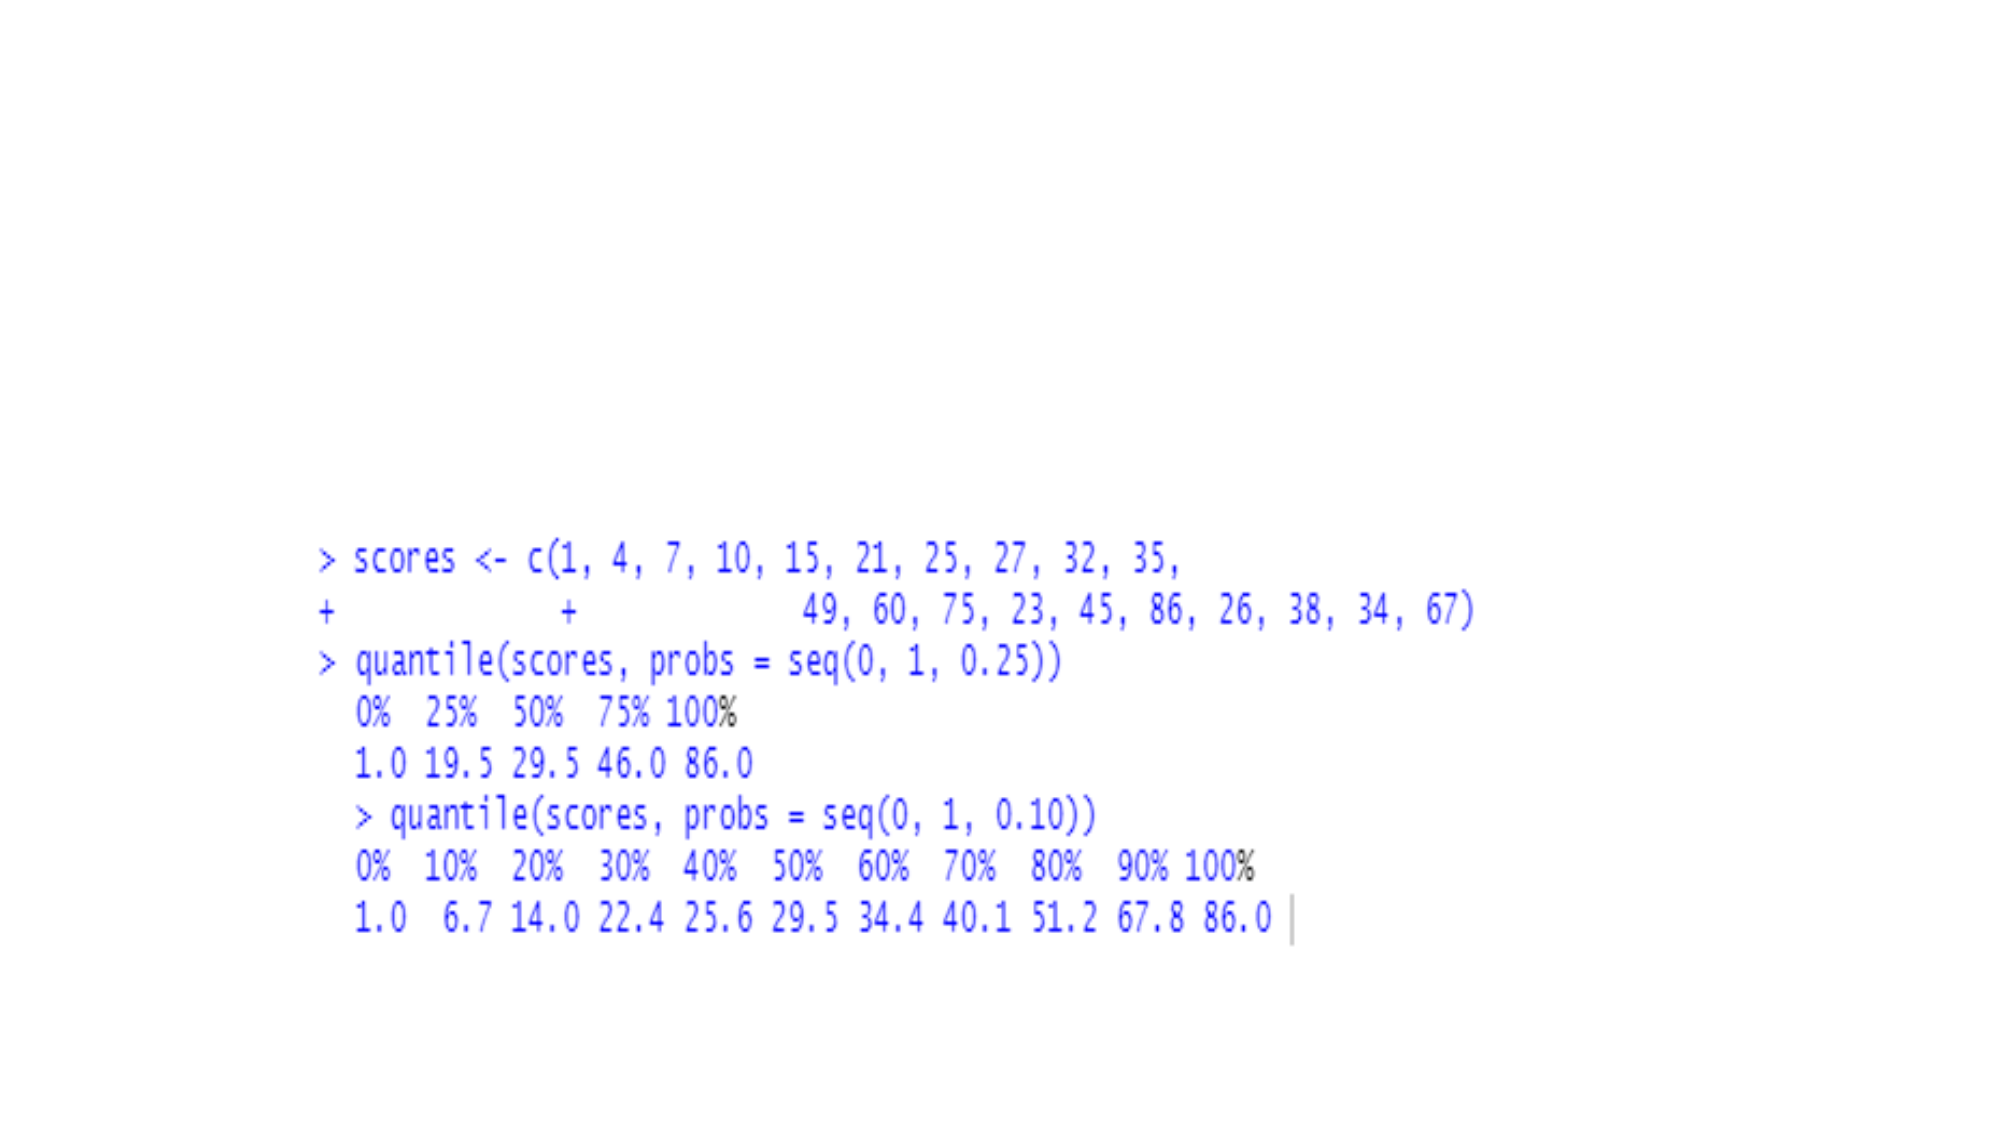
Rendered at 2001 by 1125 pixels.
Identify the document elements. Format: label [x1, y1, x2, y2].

list [309, 529, 1538, 998]
